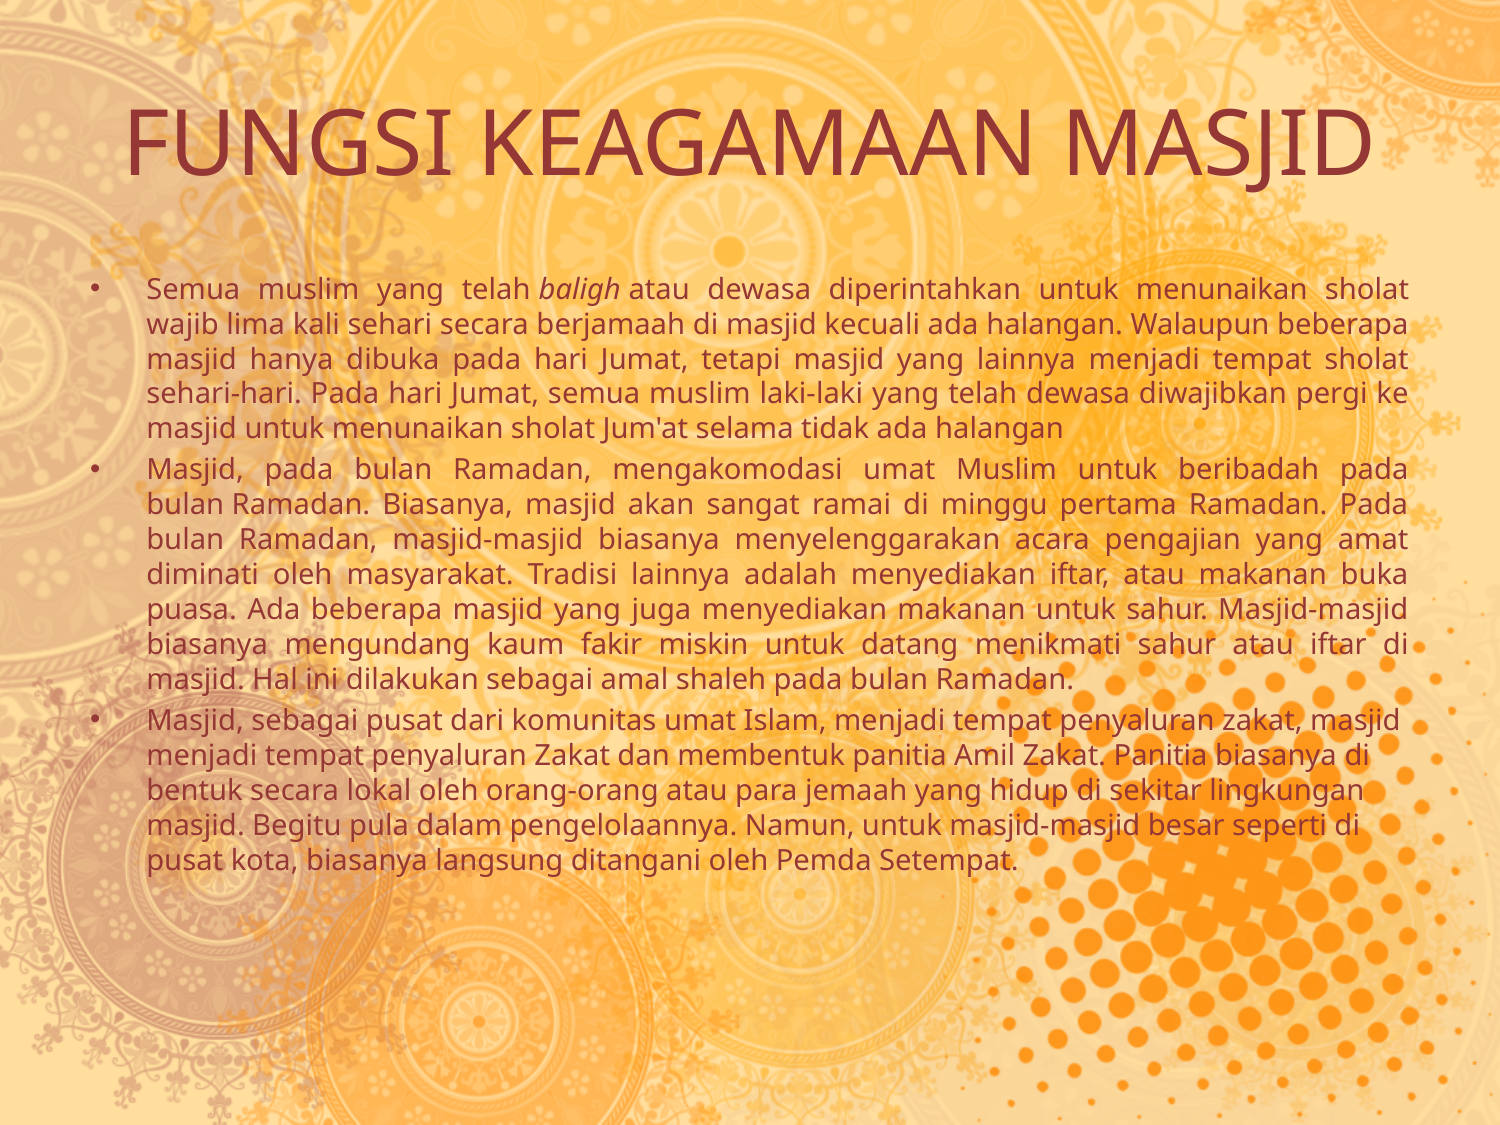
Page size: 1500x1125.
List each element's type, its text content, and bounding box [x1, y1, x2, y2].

list Semua muslim yang telah baligh atau dewasa diperintahkan untuk menunaikan sholat wajib lima kali sehari secara berjamaah di masjid kecuali ada halangan. Walaupun beberapa masjid hanya dibuka pada hari Jumat, tetapi masjid yang lainnya menjadi tempat sholat sehari-hari. Pada hari Jumat, semua muslim laki-laki yang telah dewasa diwajibkan pergi ke masjid untuk menunaikan sholat Jum'at selama tidak ada halangan Masjid, pada bulan Ramadan, mengakomodasi umat Muslim untuk beribadah pada bulan Ramadan. Biasanya, masjid akan sangat ramai di minggu pertama Ramadan. Pada bulan Ramadan, masjid-masjid biasanya menyelenggarakan acara pengajian yang amat diminati oleh masyarakat. Tradisi lainnya adalah menyediakan iftar, atau makanan buka puasa. Ada beberapa masjid yang juga menyediakan makanan untuk sahur. Masjid-masjid biasanya mengundang kaum fakir miskin untuk datang menikmati sahur atau iftar di masjid. Hal ini dilakukan sebagai amal shaleh pada bulan Ramadan. Masjid, sebagai pusat dari komunitas umat Islam, menjadi tempat penyaluran zakat, masjid menjadi tempat penyaluran Zakat dan membentuk panitia Amil Zakat. Panitia biasanya di bentuk secara lokal oleh orang-orang atau para jemaah yang hidup di sekitar lingkungan masjid. Begitu pula dalam pengelolaannya. Namun, untuk masjid-masjid besar seperti di pusat kota, biasanya langsung ditangani oleh Pemda Setempat. [75, 262, 1425, 1005]
title FUNGSI KEAGAMAAN MASJID [75, 45, 1425, 233]
picture [0, 0, 1500, 1125]
